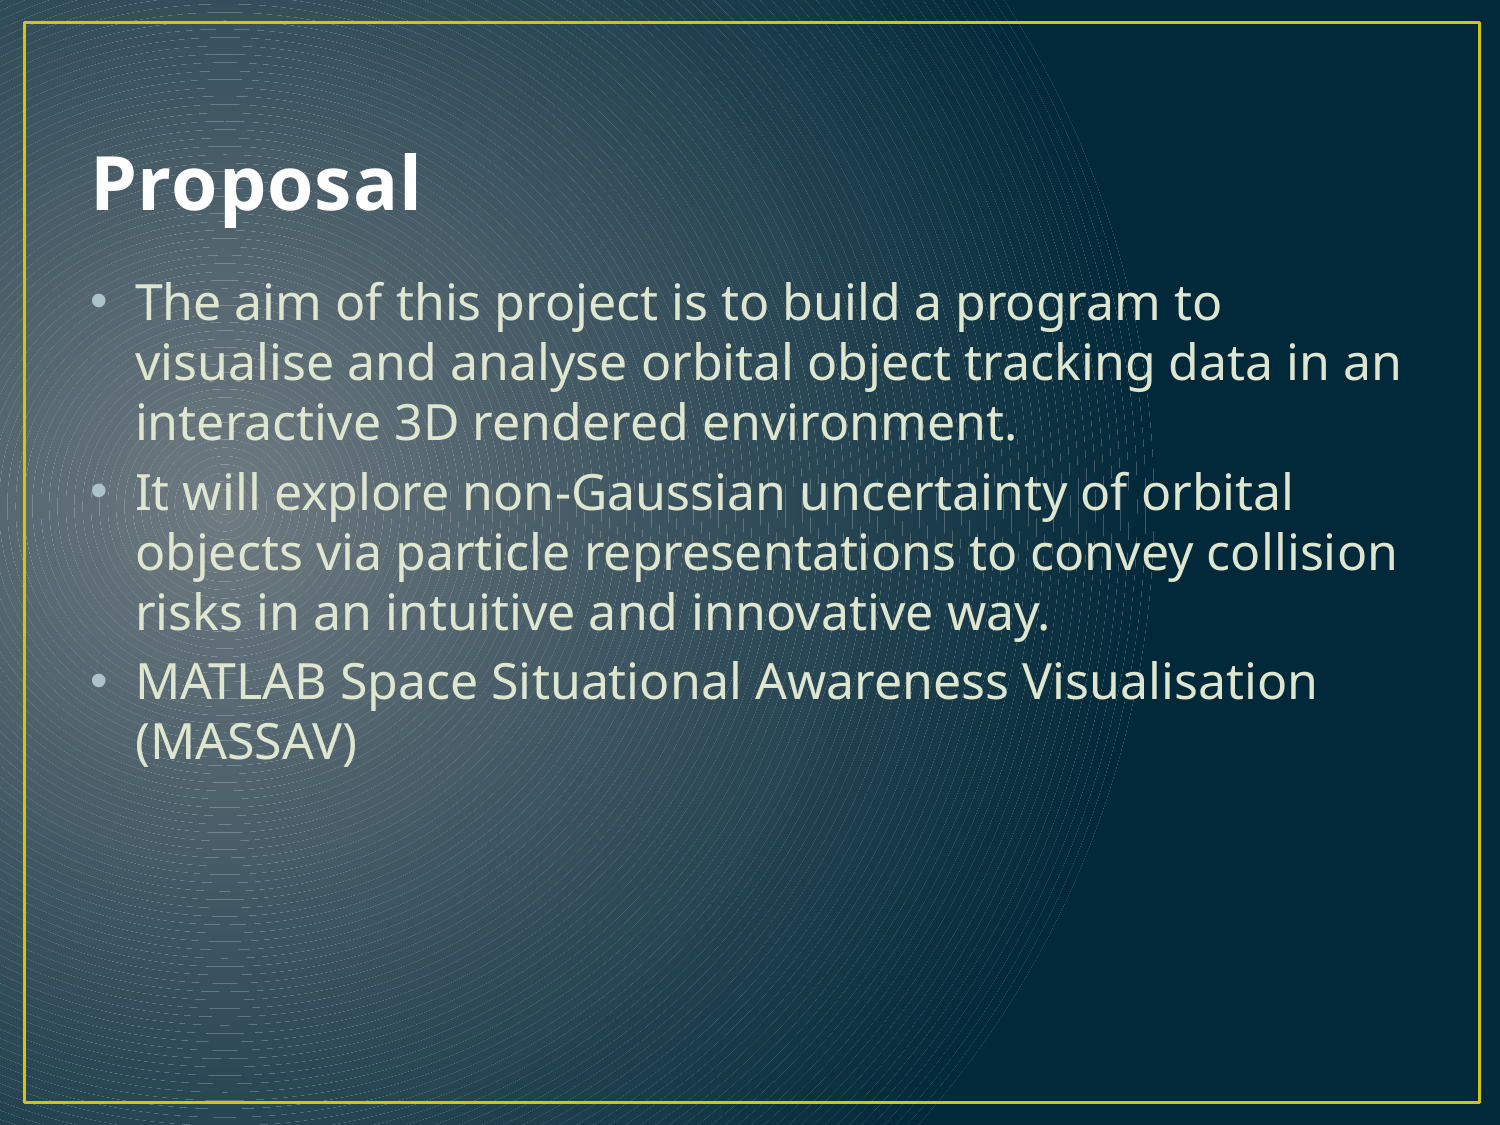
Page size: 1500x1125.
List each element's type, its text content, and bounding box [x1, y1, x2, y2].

title Proposal [75, 45, 1425, 233]
list The aim of this project is to build a program to visualise and analyse orbital object tracking data in an interactive 3D rendered environment. It will explore non-Gaussian uncertainty of orbital objects via particle representations to convey collision risks in an intuitive and innovative way. MATLAB Space Situational Awareness Visualisation (MASSAV) [75, 262, 1425, 1005]
